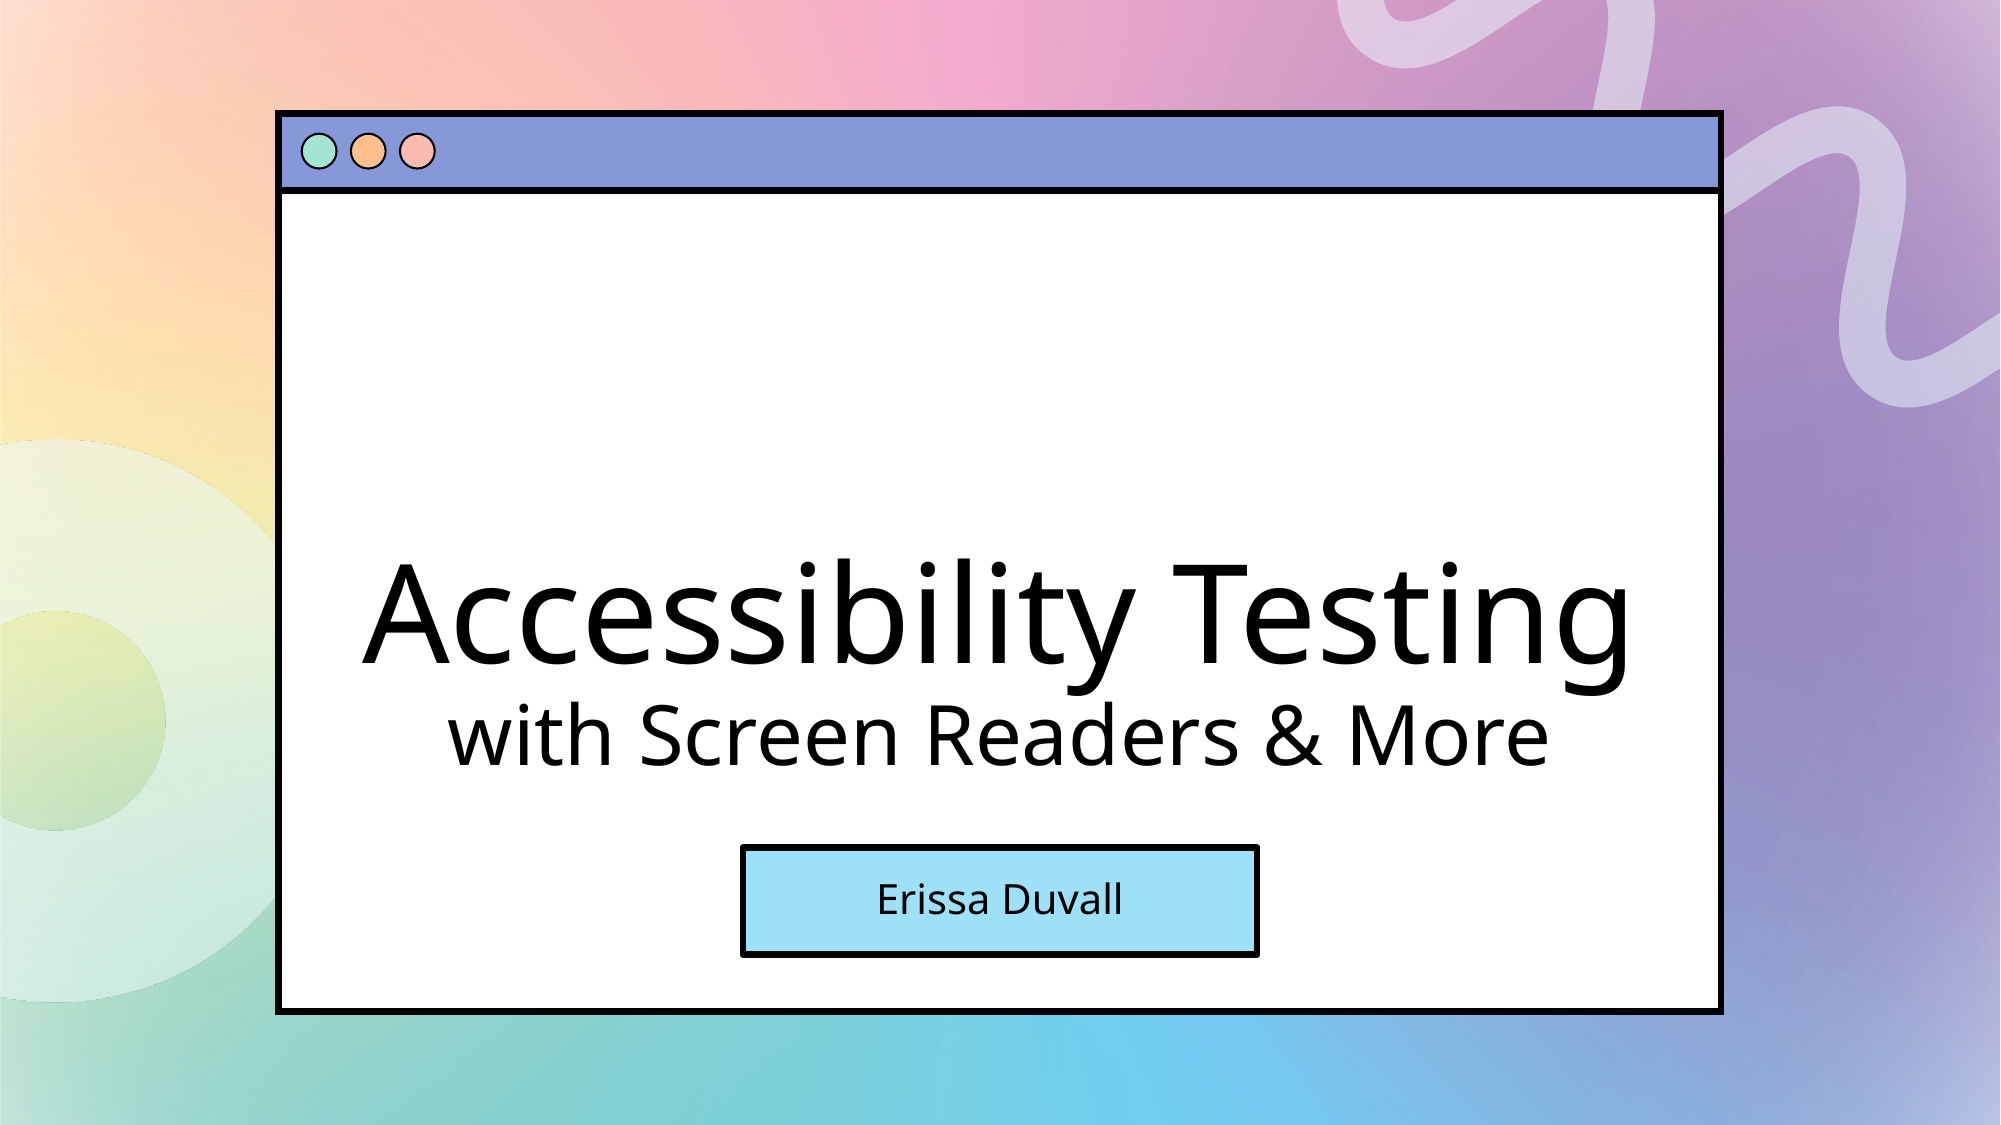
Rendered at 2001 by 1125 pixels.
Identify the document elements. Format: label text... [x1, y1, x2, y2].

subtitle Erissa Duvall [740, 844, 1260, 958]
picture [0, 0, 2001, 1125]
picture [1385, 0, 1455, 21]
title Accessibility Testing with Screen Readers & More [315, 209, 1685, 791]
